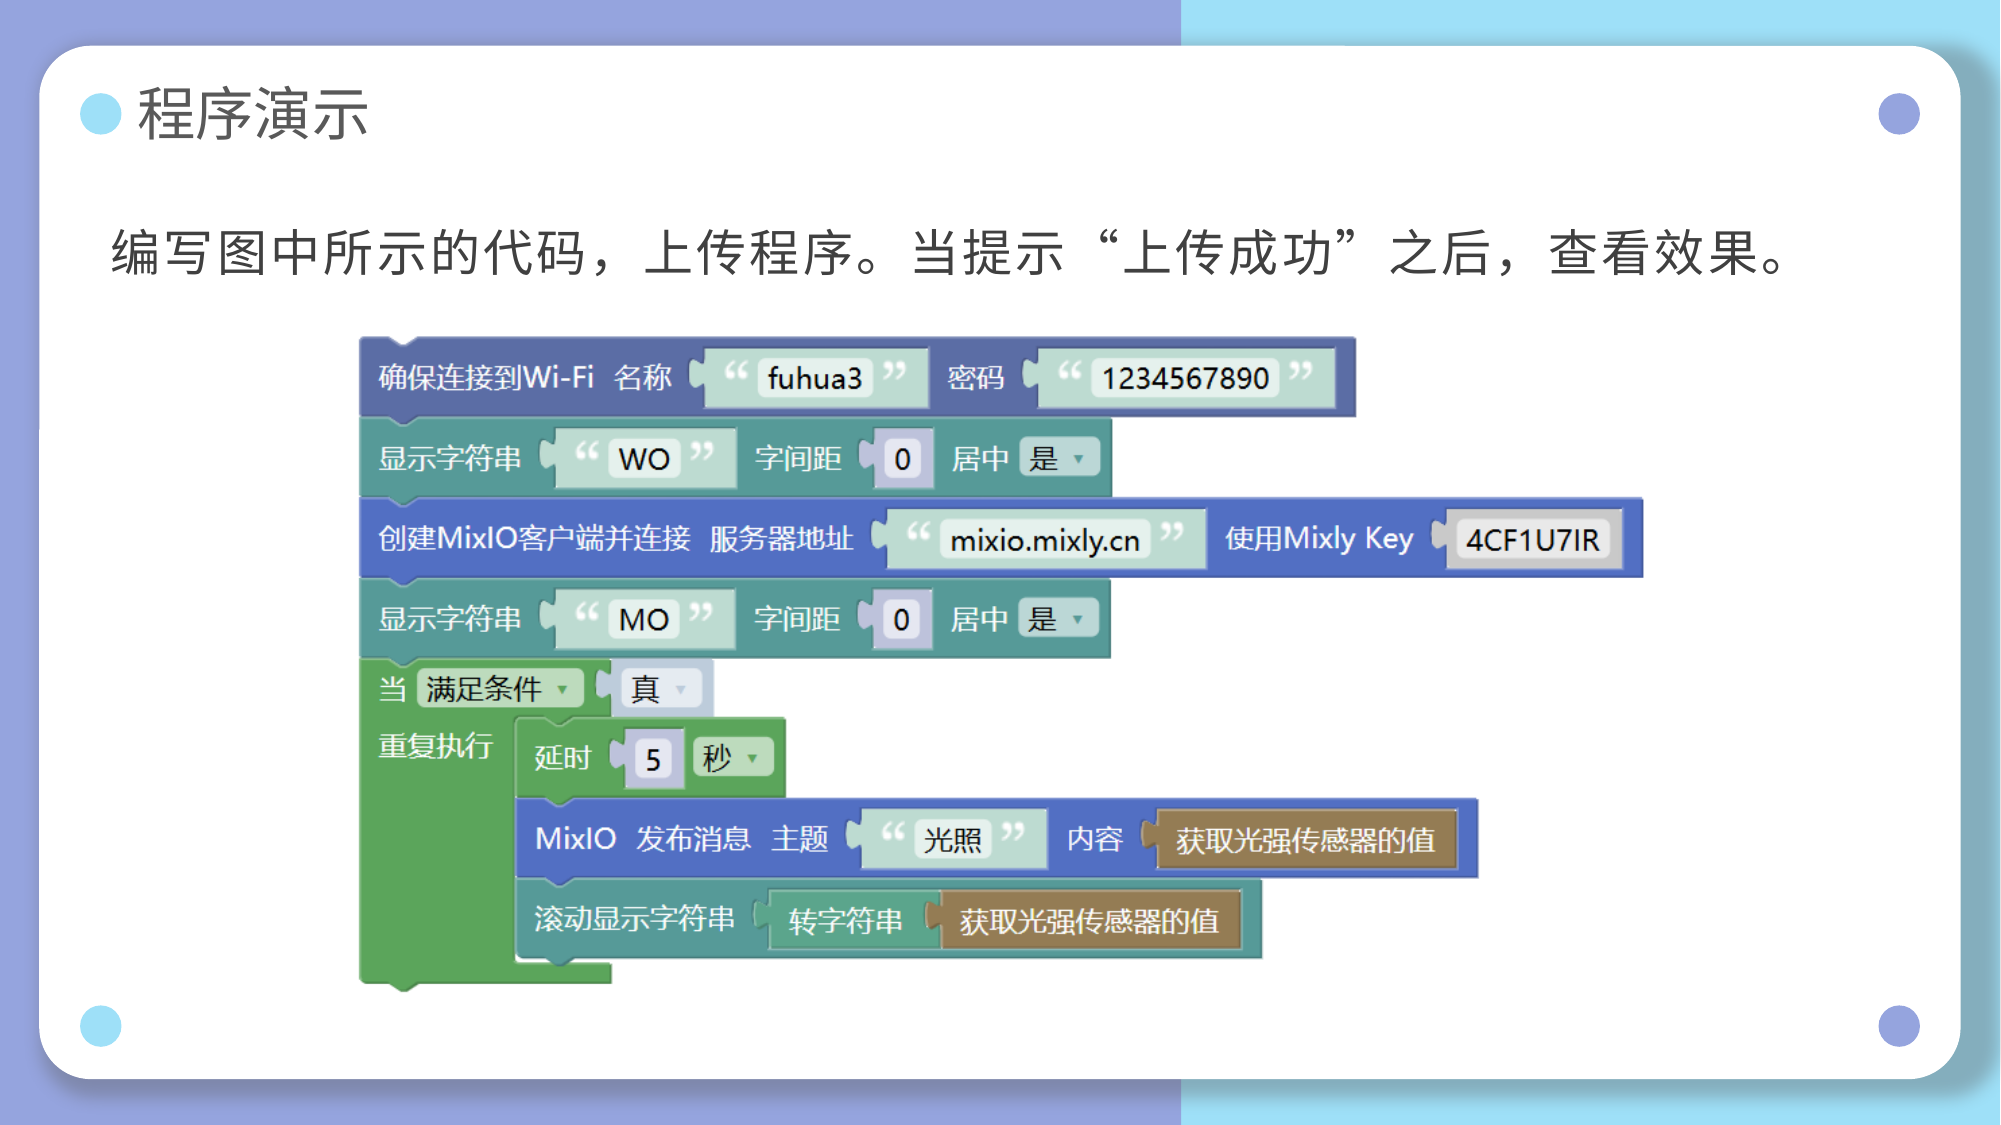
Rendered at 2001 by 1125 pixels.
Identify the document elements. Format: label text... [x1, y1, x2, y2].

title 程序演示 [137, 77, 976, 157]
list 编写图中所示的代码，上传程序。当提示“上传成功”之后，查看效果。 [110, 196, 1762, 446]
picture [347, 318, 1653, 1007]
